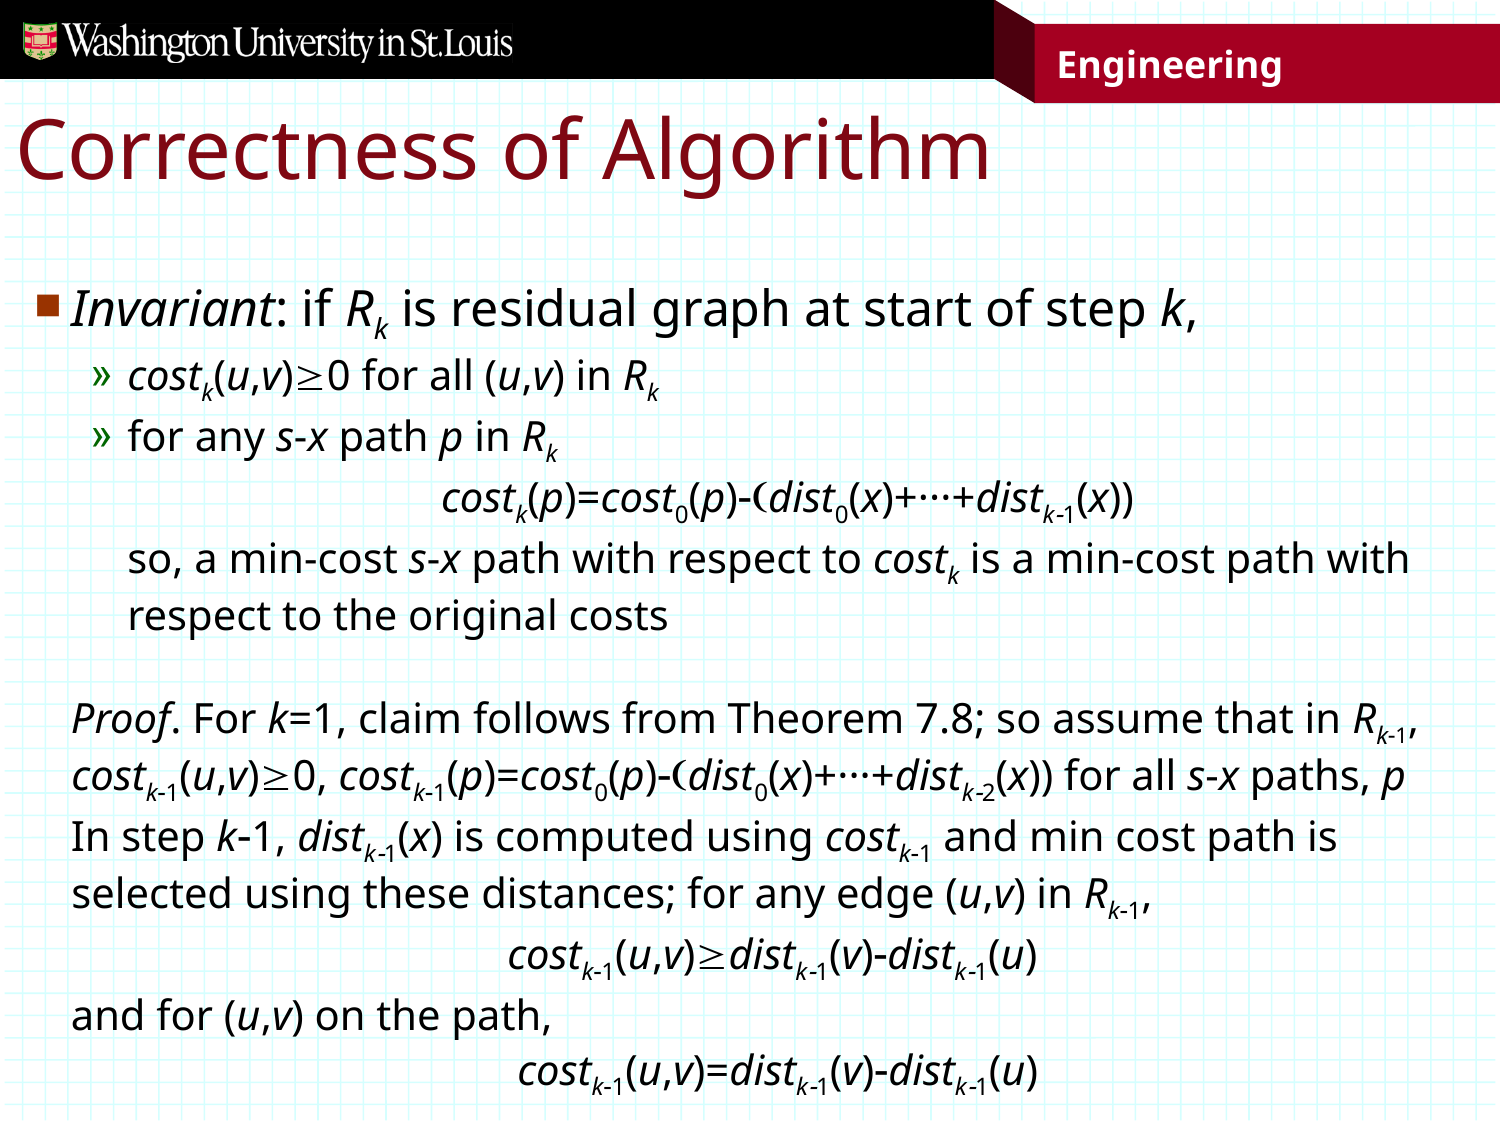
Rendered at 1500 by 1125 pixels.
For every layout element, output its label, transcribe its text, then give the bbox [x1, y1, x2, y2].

title Correctness of Algorithm [0, 96, 1500, 197]
list Invariant: if Rk is residual graph at start of step k, costk(u,v)0 for all (u,v) in Rk for any s-x path p in Rk costk(p)=cost0(p)-(dist0(x)+···+distk-1(x)) so, a min-cost s-x path with respect to costk is a min-cost path with respect to the original costs Proof. For k=1, claim follows from Theorem 7.8; so assume that in Rk-1, costk-1(u,v)0, costk-1(p)=cost0(p)-(dist0(x)+···+distk-2(x)) for all s-x paths, p In step k-1, distk-1(x) is computed using costk-1 and min cost path is selected using these distances; for any edge (u,v) in Rk-1, costk-1(u,v)distk-1(v)-distk-1(u) and for (u,v) on the path, costk-1(u,v)=distk-1(v)-distk-1(u) [0, 268, 1500, 1125]
picture [59, 23, 513, 63]
picture [23, 23, 58, 59]
